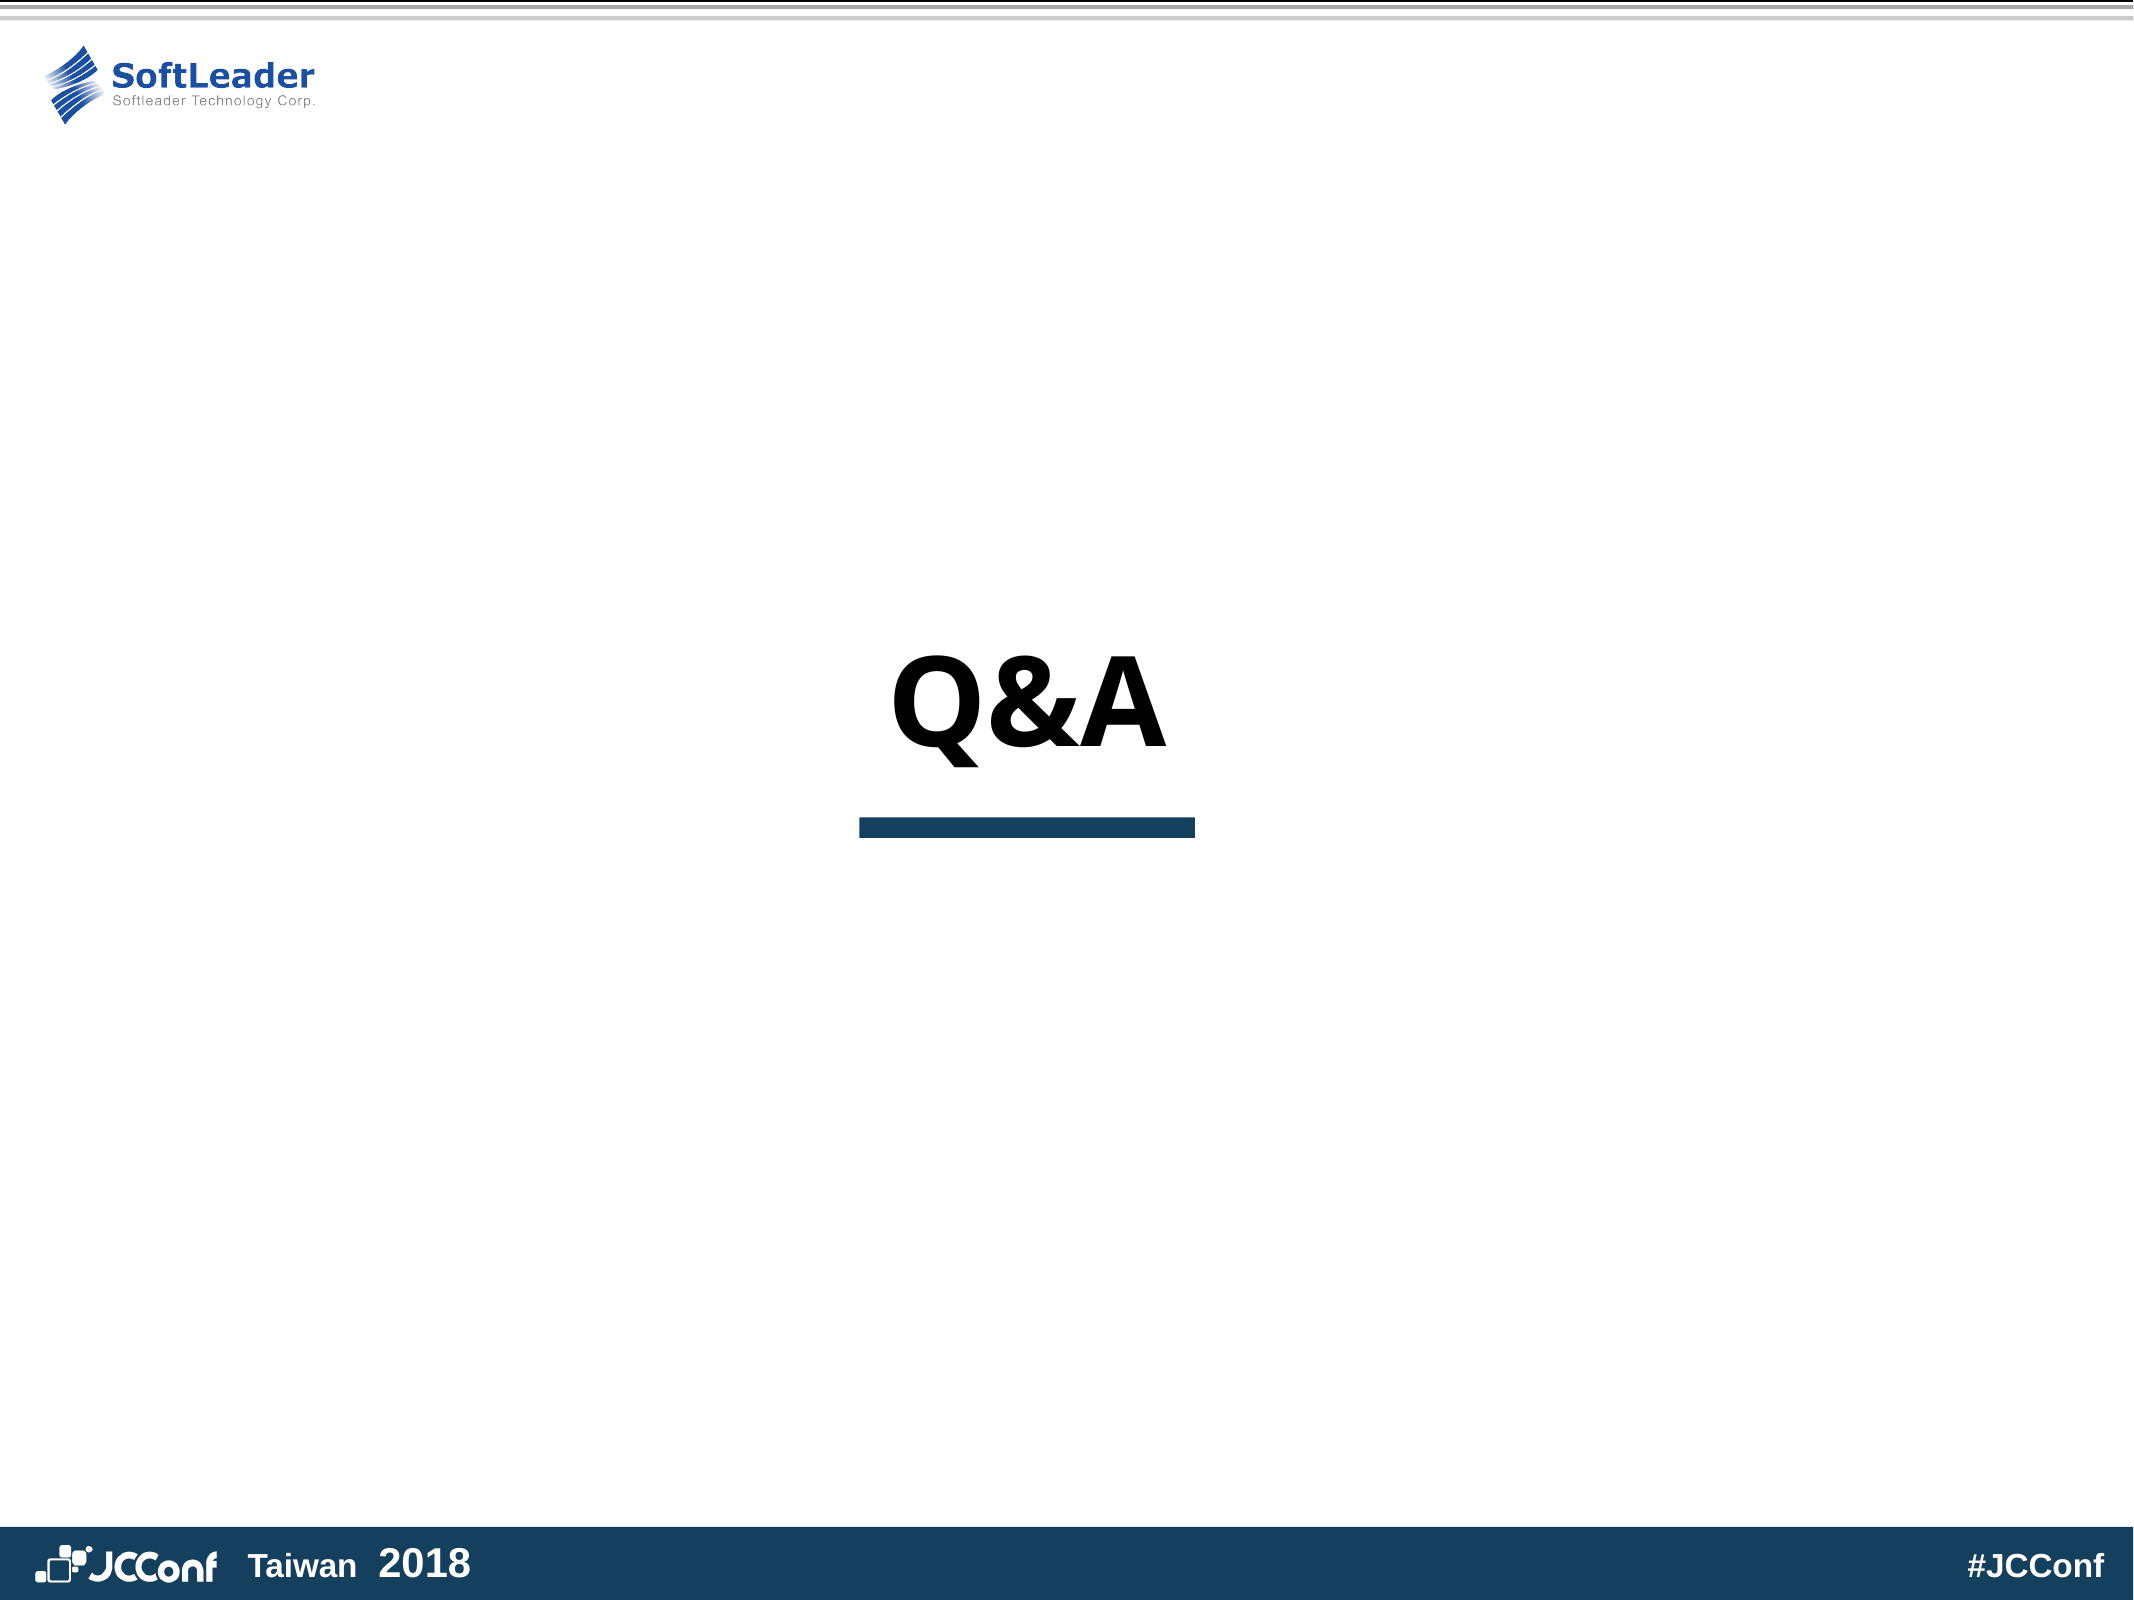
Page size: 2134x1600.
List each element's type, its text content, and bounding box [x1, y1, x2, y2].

text_box Q&A [872, 614, 1182, 779]
text_box [859, 817, 1195, 838]
picture [30, 36, 328, 134]
picture [35, 1545, 217, 1583]
